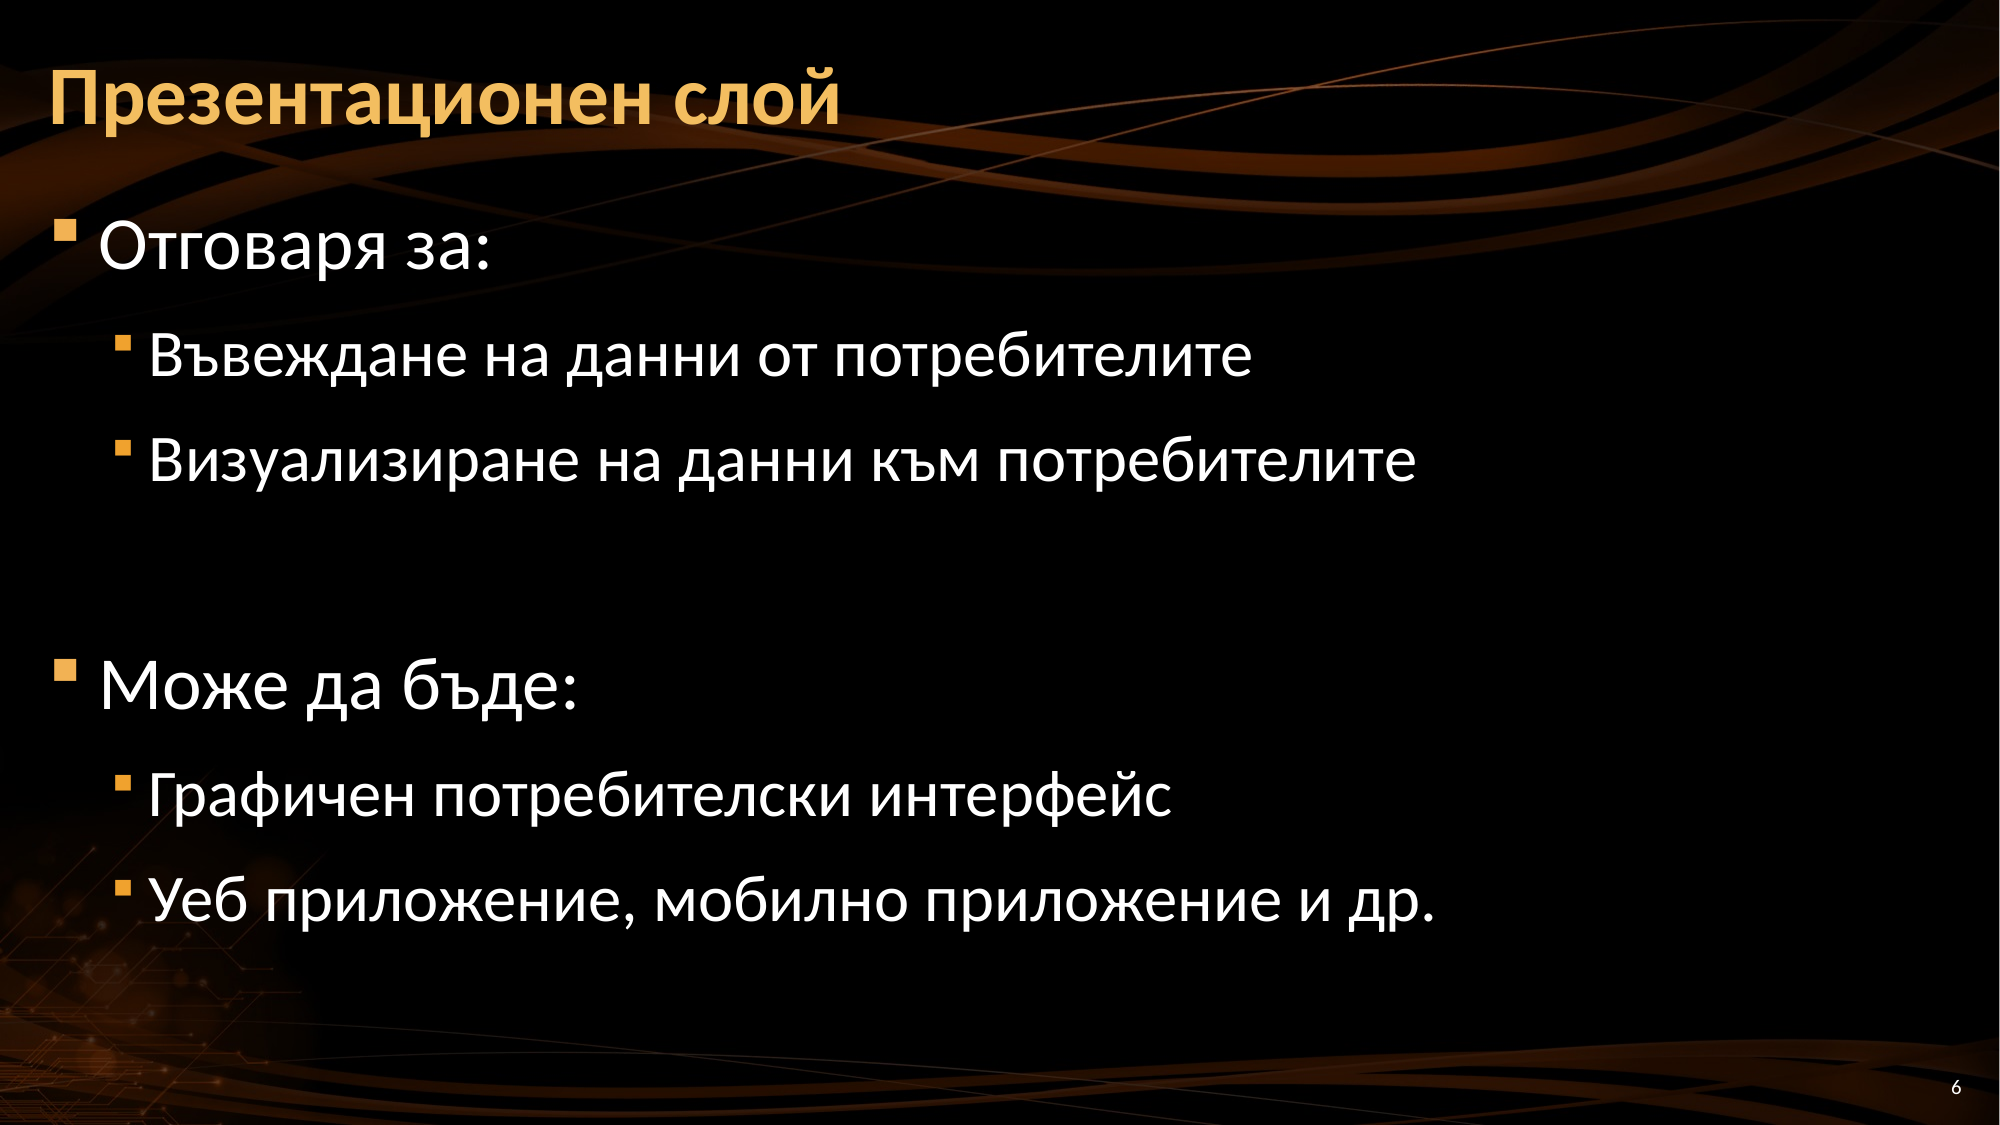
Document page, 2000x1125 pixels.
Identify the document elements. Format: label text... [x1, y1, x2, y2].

title Презентационен слой [30, 6, 1968, 189]
list Отговаря за: Въвеждане на данни от потребителите Визуализиране на данни към потребителите Може да бъде: Графичен потребителски интерфейс Уеб приложение, мобилно приложение и др. [31, 189, 1968, 1103]
picture [0, 0, 2000, 1125]
slide_number 6 [1897, 1070, 1968, 1103]
